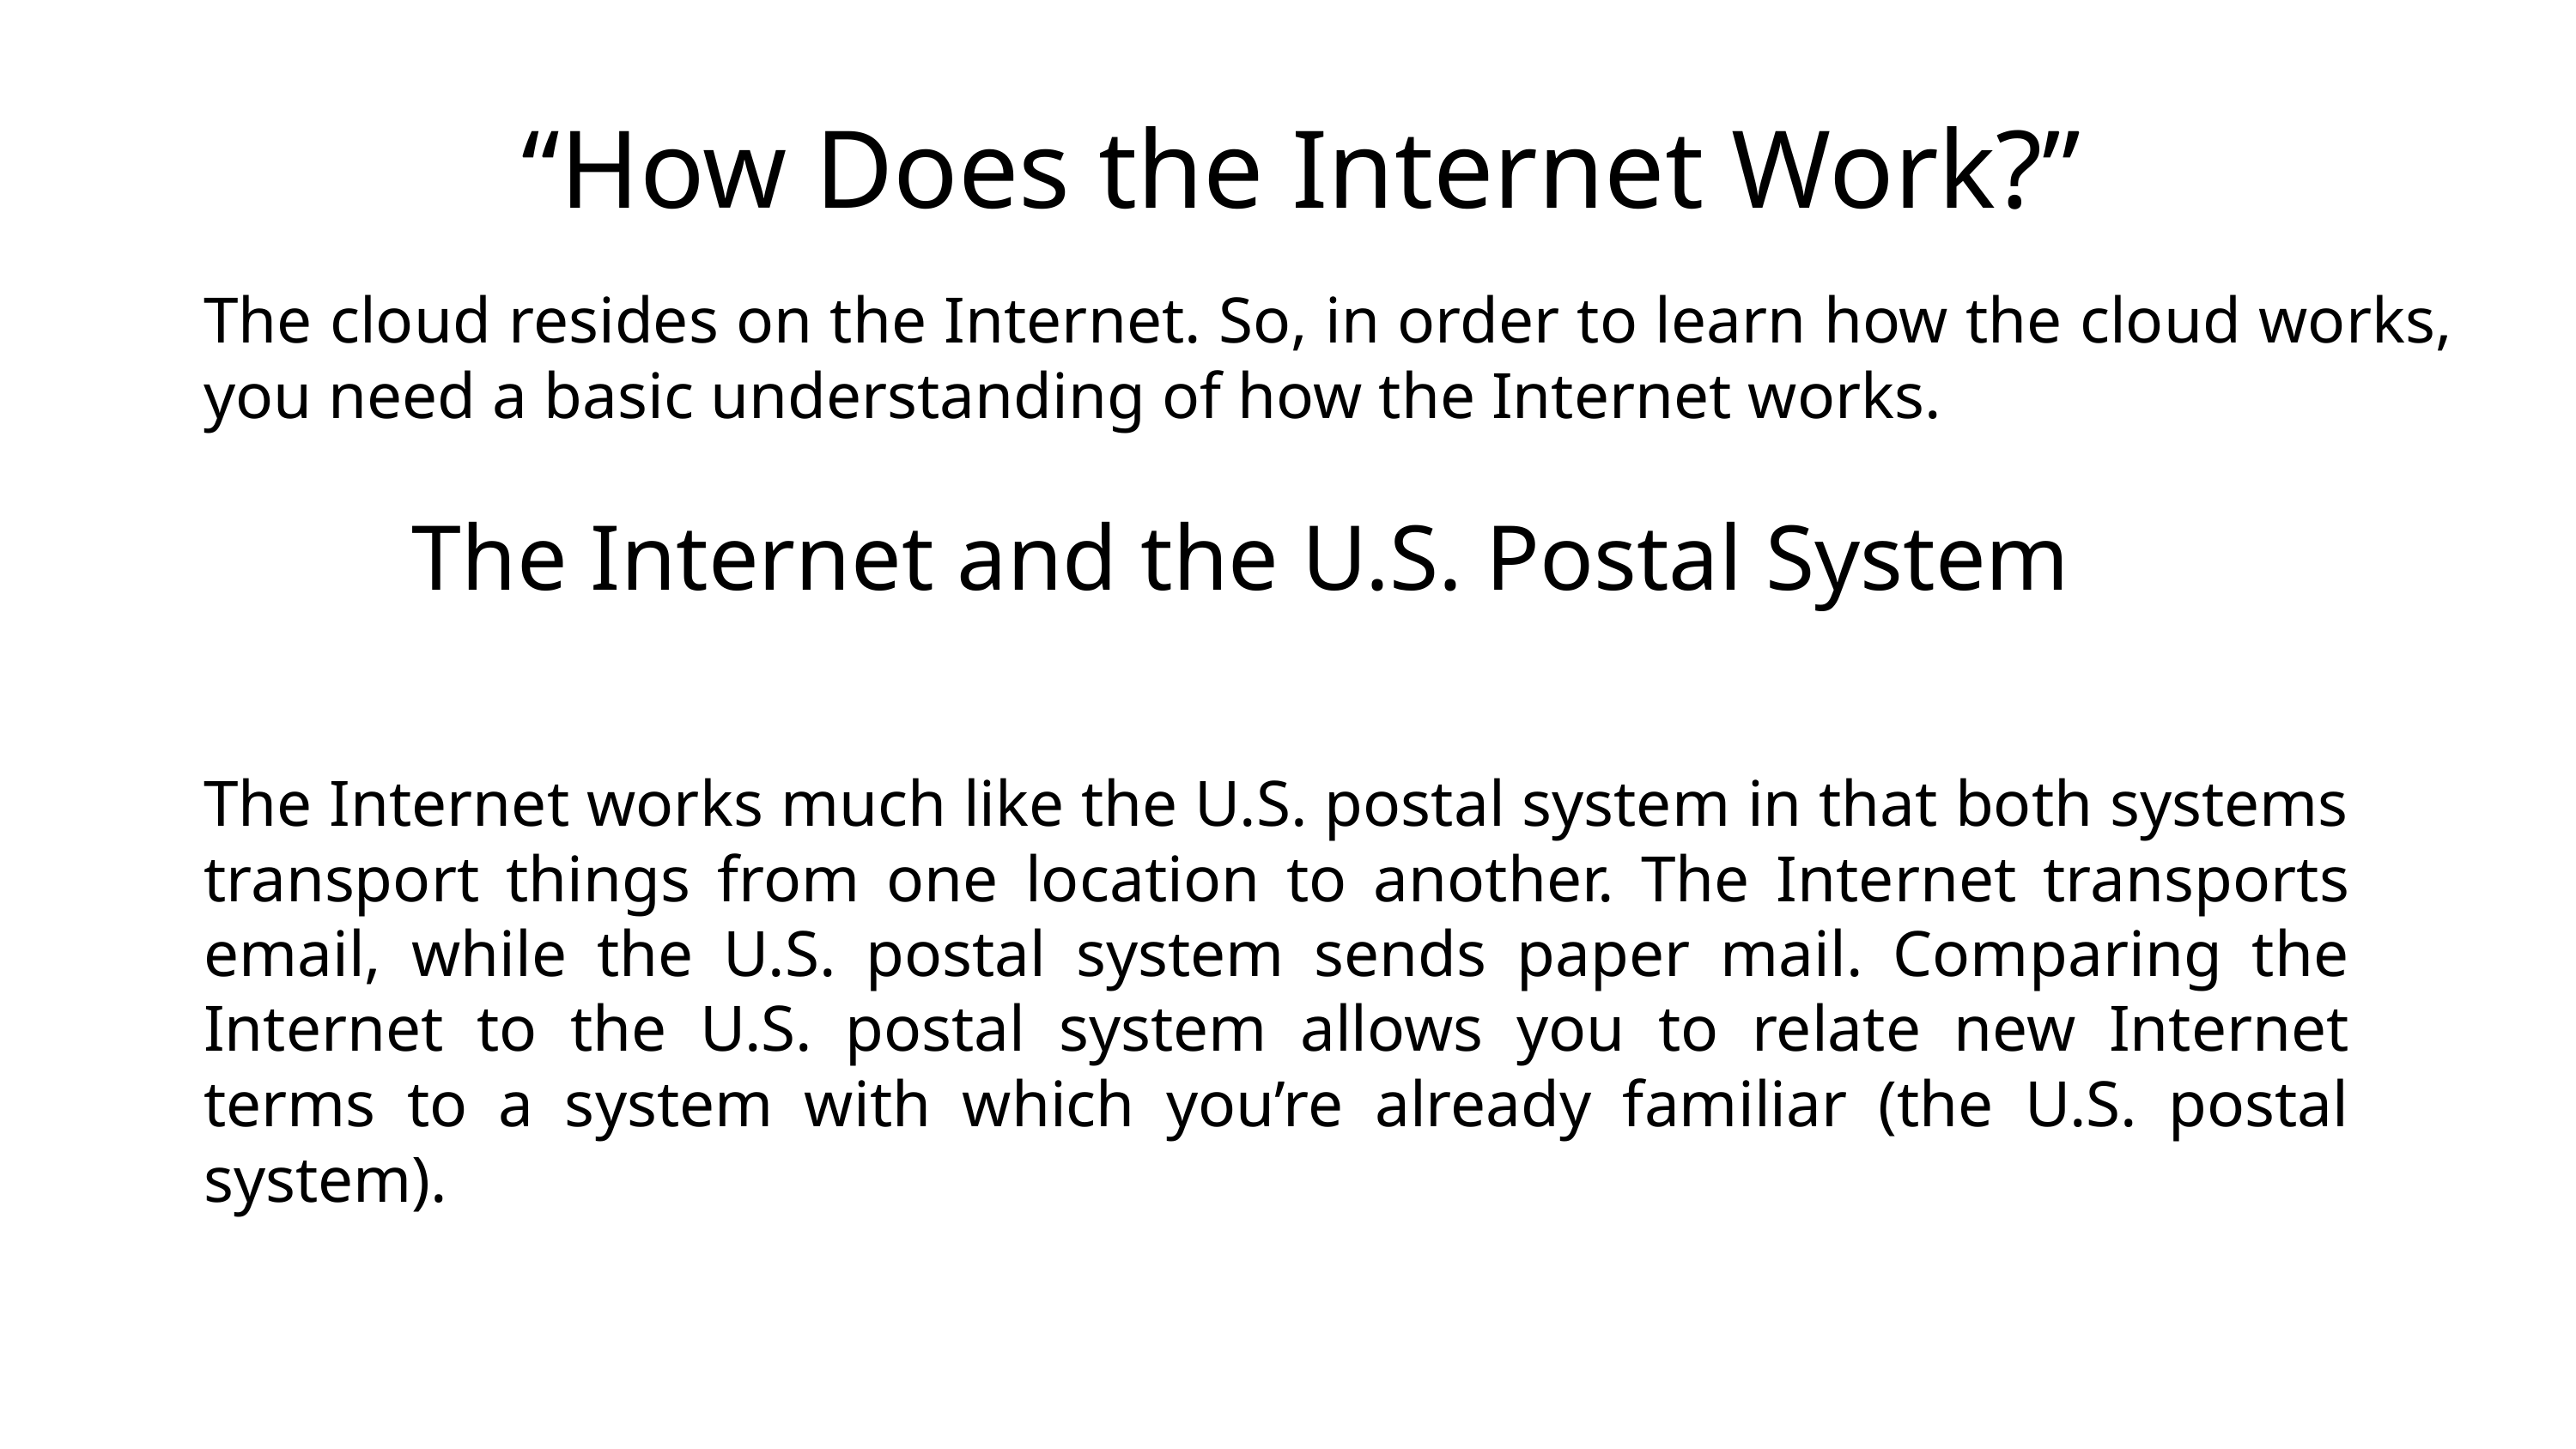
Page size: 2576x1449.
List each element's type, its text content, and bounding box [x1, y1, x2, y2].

text_box The Internet works much like the U.S. postal system in that both systems transport things from one location to another. The Internet transports email, while the U.S. postal system sends paper mail. Comparing the Internet to the U.S. postal system allows you to relate new Internet terms to a system with which you’re already familiar (the U.S. postal system). [204, 763, 2351, 1215]
text_box The cloud resides on the Internet. So, in order to learn how the cloud works, you need a basic understanding of how the Internet works. [204, 281, 2455, 432]
text_box “How Does the Internet Work?” [220, 100, 2356, 230]
text_box The Internet and the U.S. Postal System [332, 494, 2128, 615]
